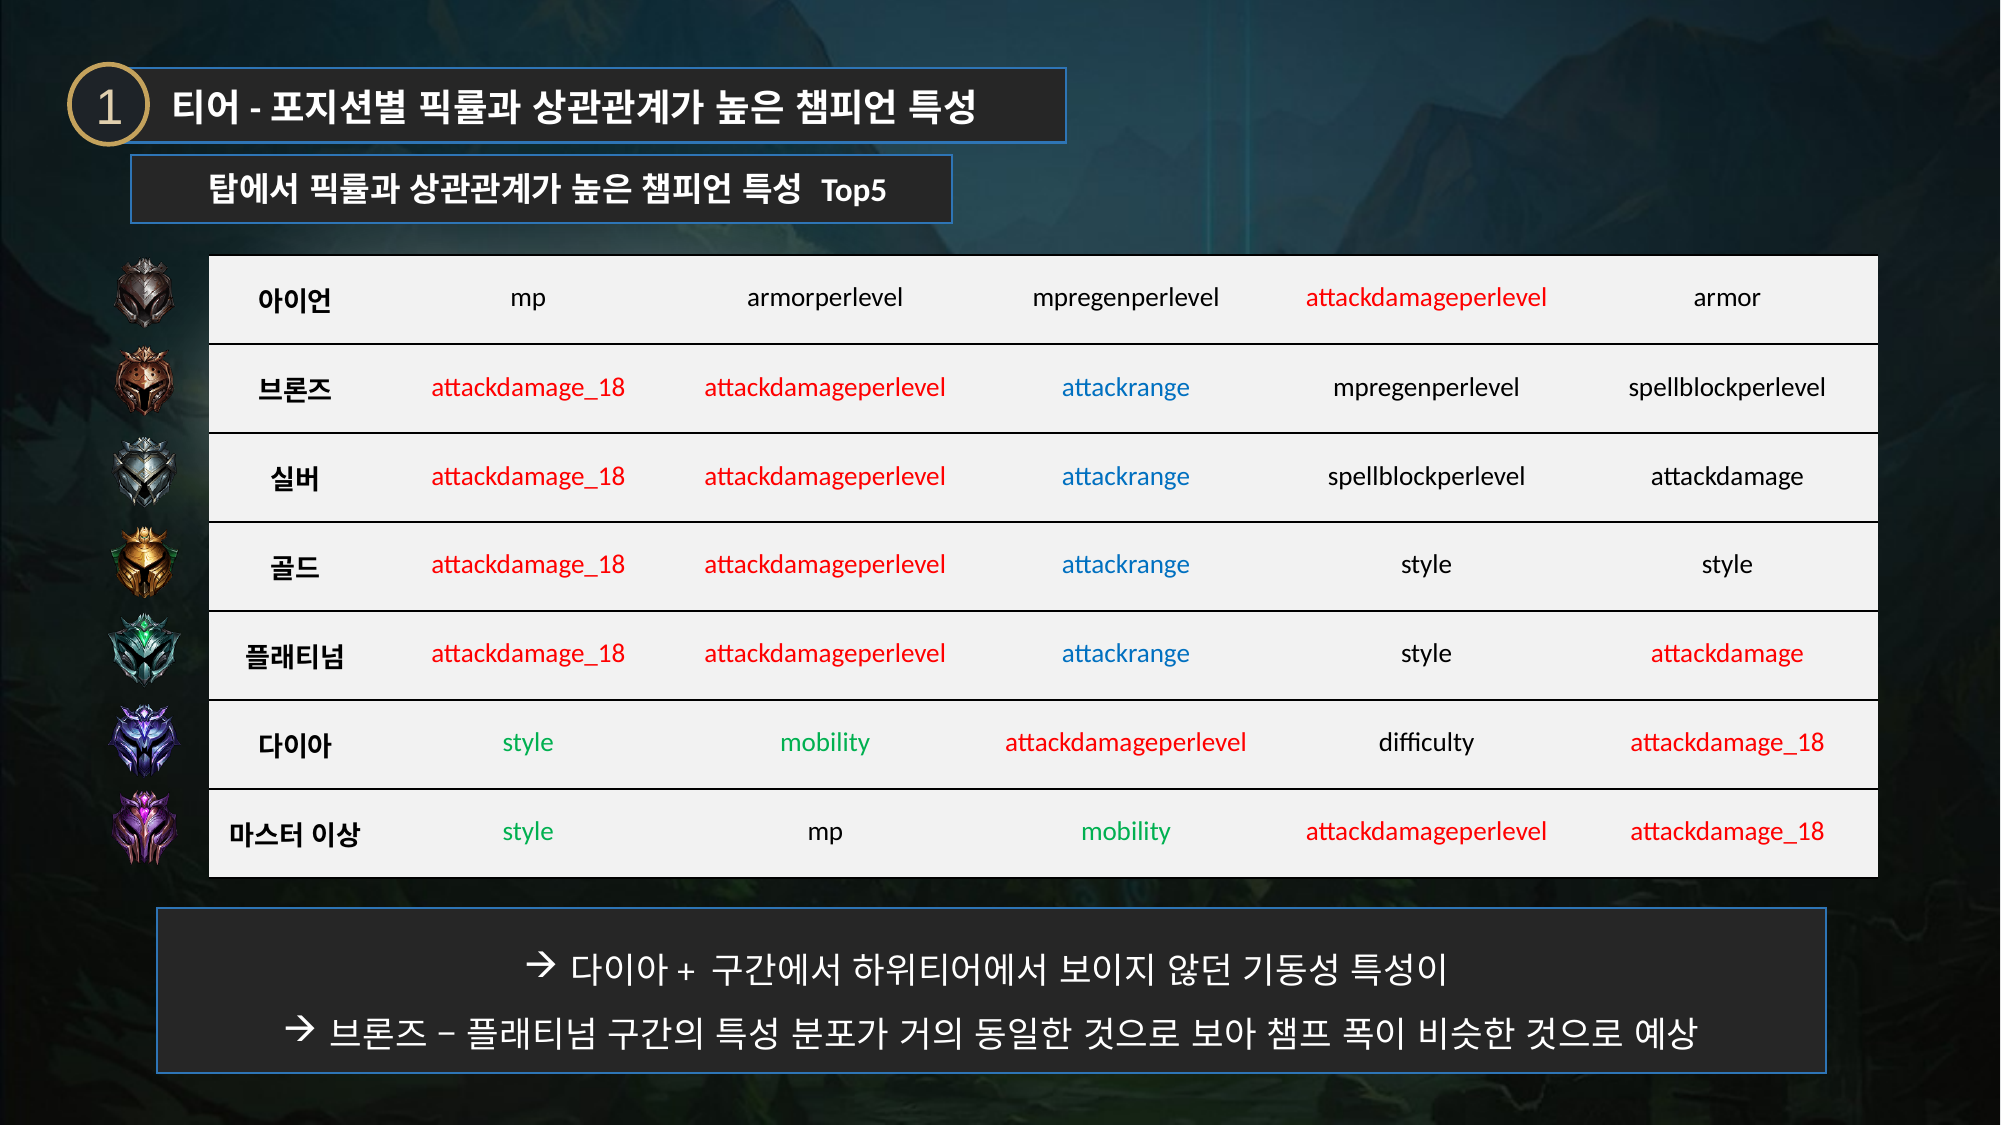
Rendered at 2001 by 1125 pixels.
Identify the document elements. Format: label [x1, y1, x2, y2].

text_box [94, 249, 194, 872]
text_box [69, 64, 1066, 145]
picture [0, 0, 2001, 1125]
text_box [131, 154, 957, 223]
